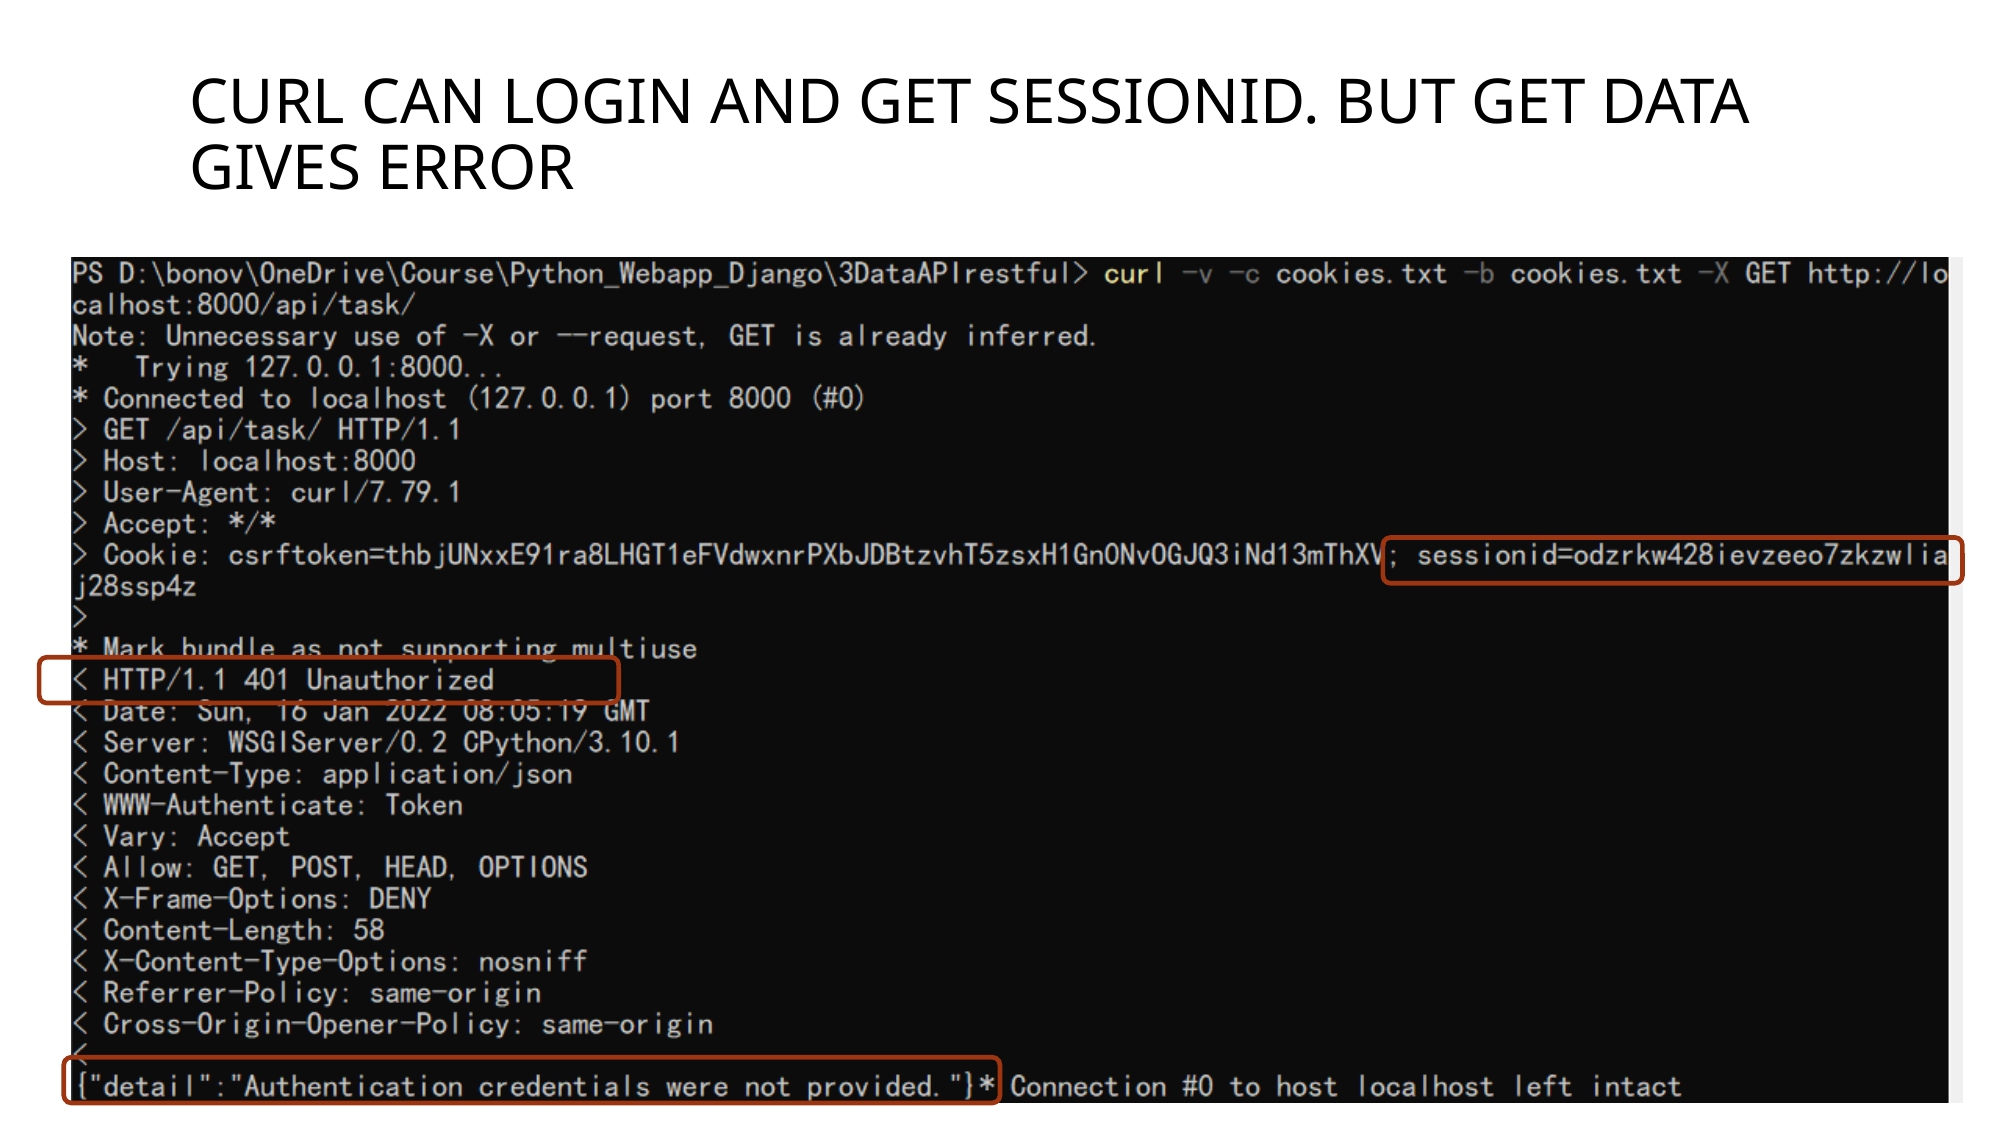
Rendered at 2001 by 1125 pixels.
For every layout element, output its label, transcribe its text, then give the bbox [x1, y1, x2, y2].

title Curl can login and get sessionID. But get data gives error [174, 61, 1825, 212]
text_box [62, 1056, 993, 1105]
picture [72, 257, 1962, 1101]
text_box [38, 656, 71, 705]
